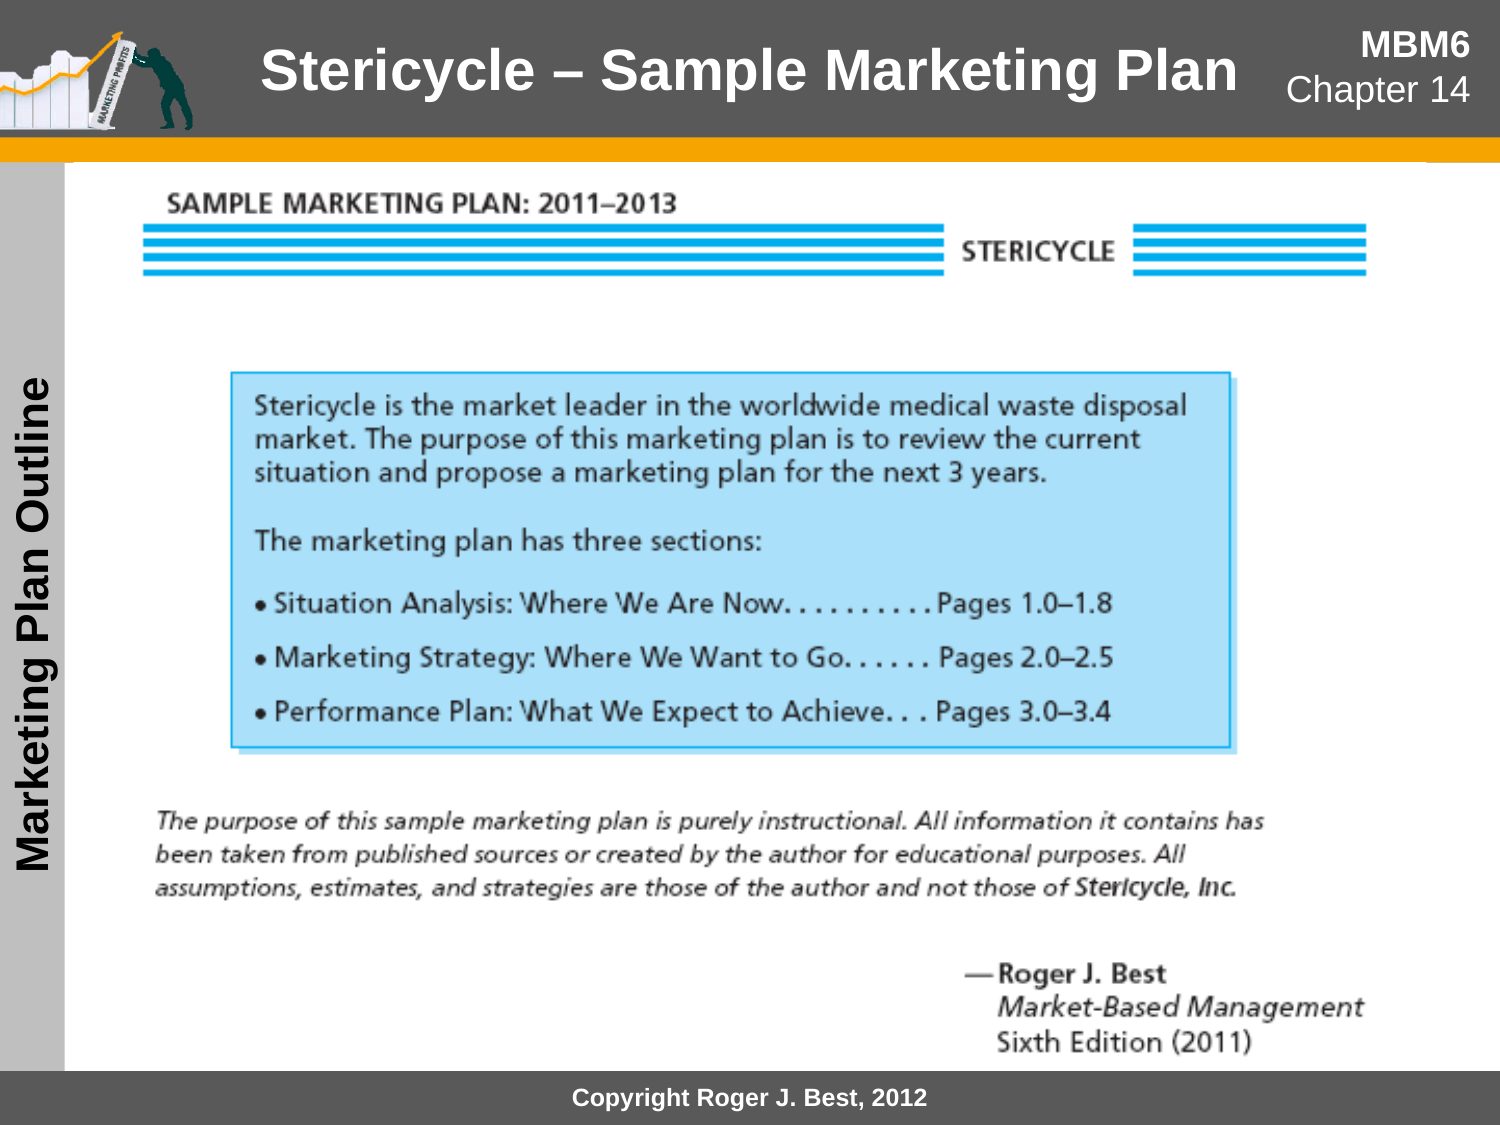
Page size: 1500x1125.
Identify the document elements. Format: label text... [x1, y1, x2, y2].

picture [73, 162, 1427, 1067]
text_box [0, 135, 1500, 164]
picture [0, 21, 214, 136]
text_box Copyright Roger J. Best, 2012 [543, 1076, 957, 1120]
text_box [0, 1069, 1500, 1125]
text_box MBM6 Chapter 14 [1259, 12, 1486, 118]
text_box [0, 0, 1500, 135]
text_box Marketing Plan Outline [0, 162, 65, 1069]
text_box Stericycle – Sample Marketing Plan [217, 24, 1259, 110]
